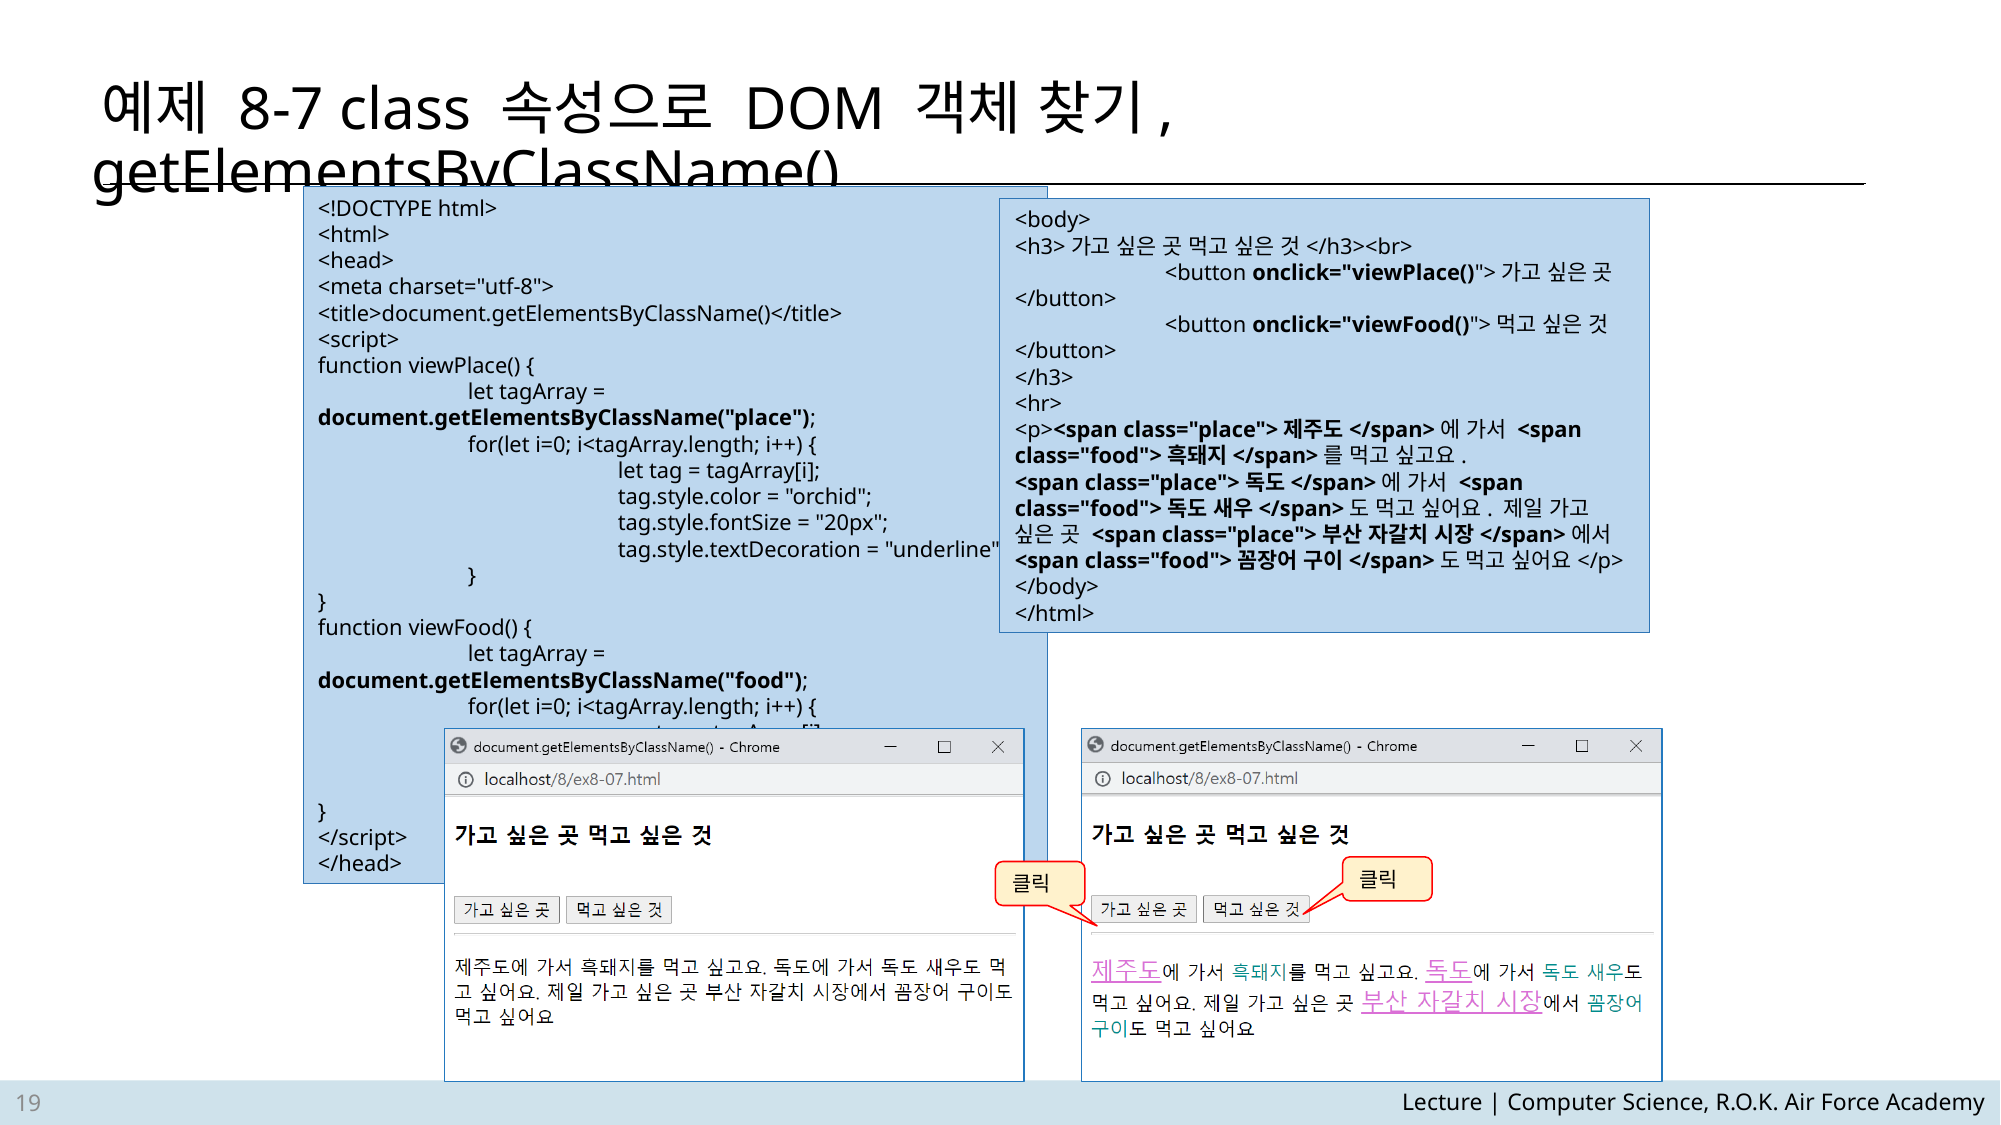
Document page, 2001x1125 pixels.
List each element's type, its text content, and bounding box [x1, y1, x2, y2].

picture [444, 729, 1024, 1081]
list 예제 8-7 class 속성으로 DOM 객체 찾기, getElementsByClassName() [90, 110, 1881, 174]
text_box <!DOCTYPE html> <html> <head> <meta charset="utf-8"> <title>document.getElementsByClassName()</title> <script> function viewPlace() { let tagArray = document.getElementsByClassName("place"); for(let i=0; i<tagArray.length; i++) { let tag = tagArray[i]; tag.style.color = "orchid"; tag.style.fontSize = "20px"; tag.style.textDecoration = "underline"; } } function viewFood() { let tagArray = document.getElementsByClassName("food"); for(let i=0; i<tagArray.length; i++) { var tag = tagArray[i]; tag.style.color = "darkcyan"; } } </script> </head> [303, 186, 1048, 884]
picture [1081, 728, 1662, 1081]
slide_number 24 [0, 1086, 114, 1123]
text_box <body> <h3>가고 싶은 곳 먹고 싶은 것</h3><br> <button onclick="viewPlace()">가고 싶은 곳</button> <button onclick="viewFood()">먹고 싶은 것</button> </h3> <hr> <p><span class="place">제주도</span>에 가서 <span class="food">흑돼지</span>를 먹고 싶고요. <span class="place">독도</span>에 가서 <span class="food">독도 새우</span>도 먹고 싶어요. 제일 가고 싶은 곳 <span class="place">부산 자갈치 시장</span>에서 <span class="food">꼼장어 구이</span>도 먹고 싶어요</p> </body> </html> [999, 198, 1650, 633]
text_box 클릭 [1024, 861, 1081, 920]
